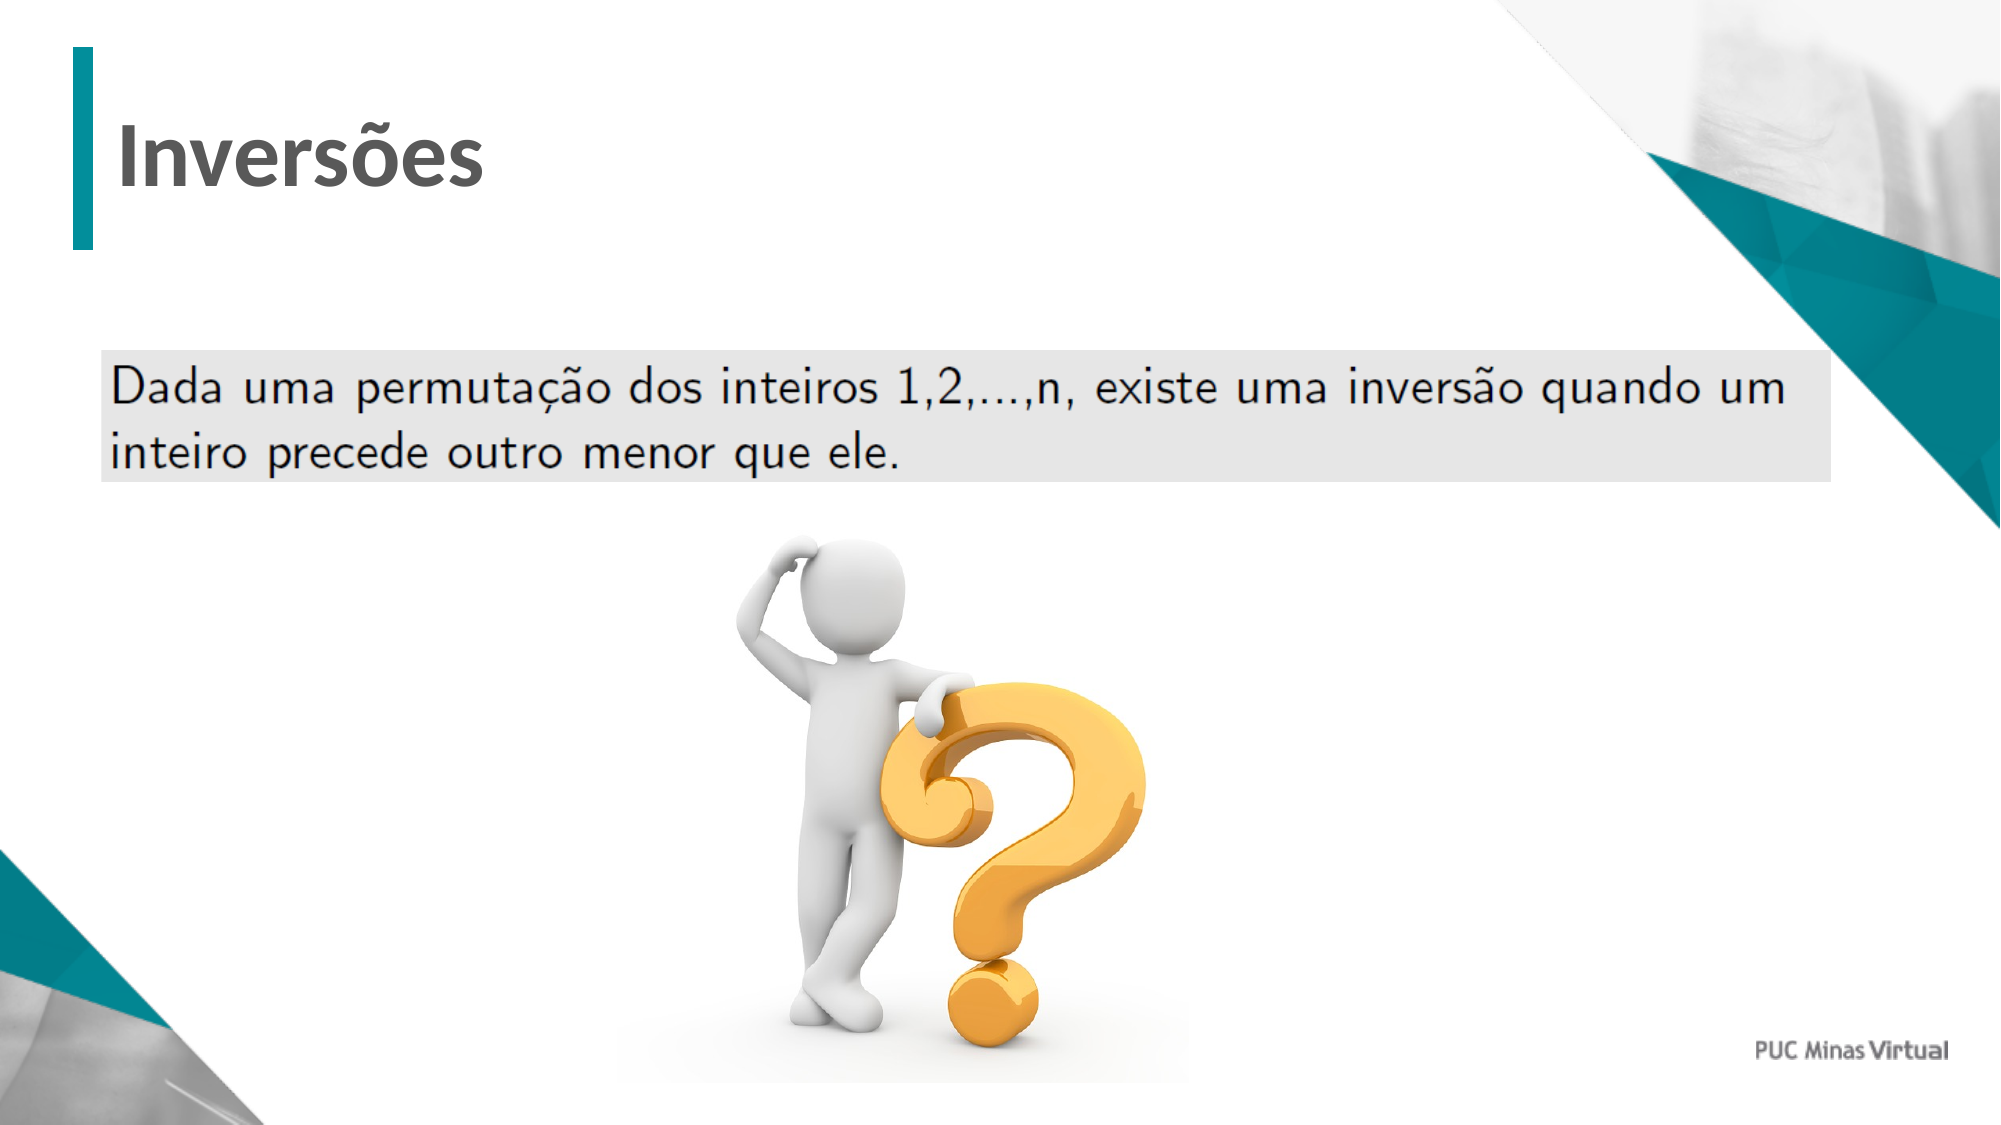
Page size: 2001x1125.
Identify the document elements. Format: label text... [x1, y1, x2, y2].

picture [0, 0, 2000, 1125]
title Inversões [101, 0, 2000, 299]
